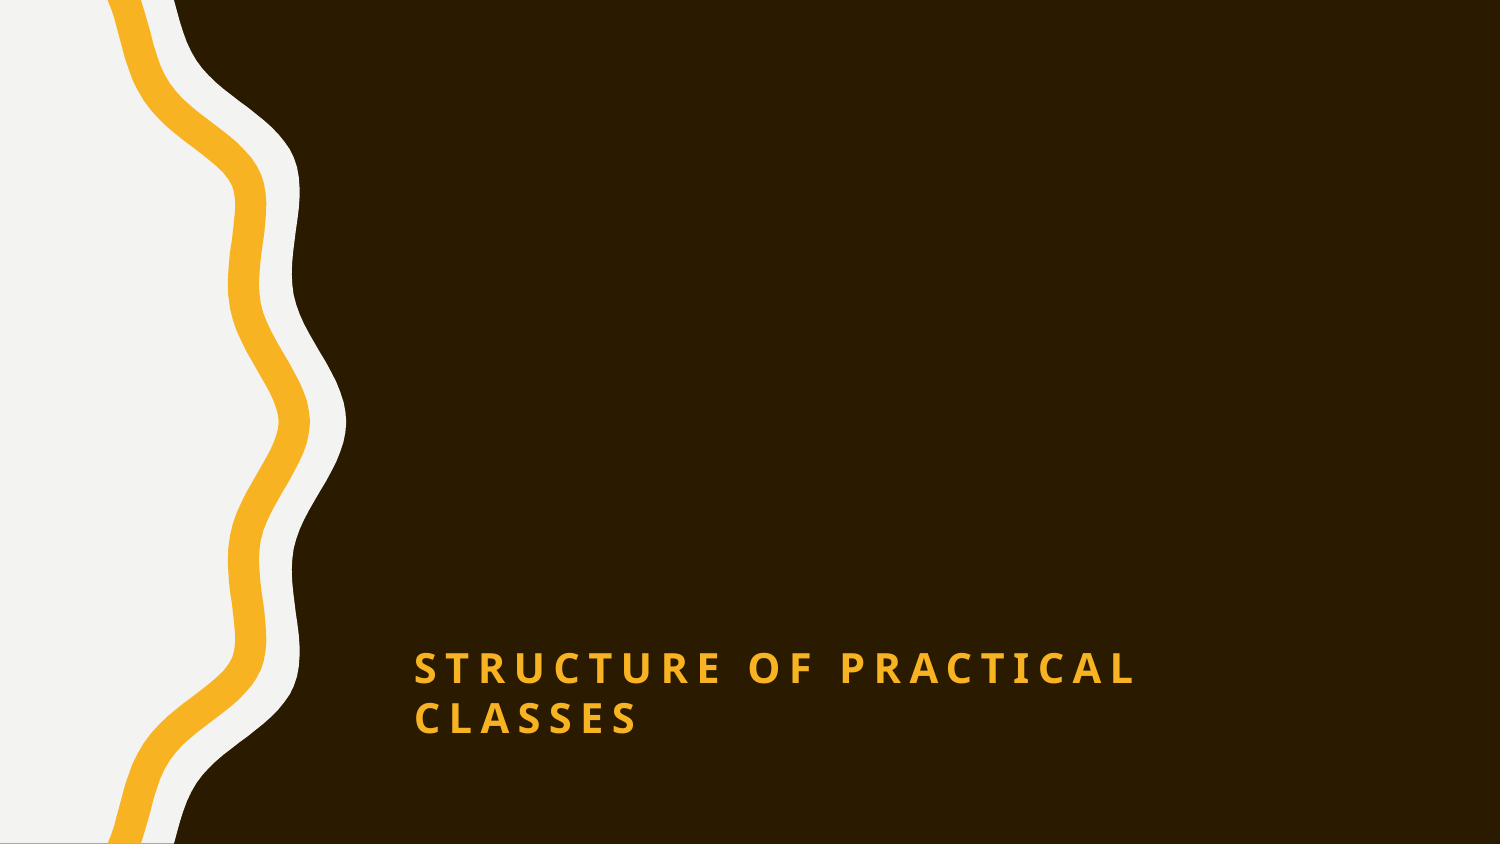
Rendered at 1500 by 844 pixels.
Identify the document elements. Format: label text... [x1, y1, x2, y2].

list Structure of practical classes [398, 634, 1263, 752]
